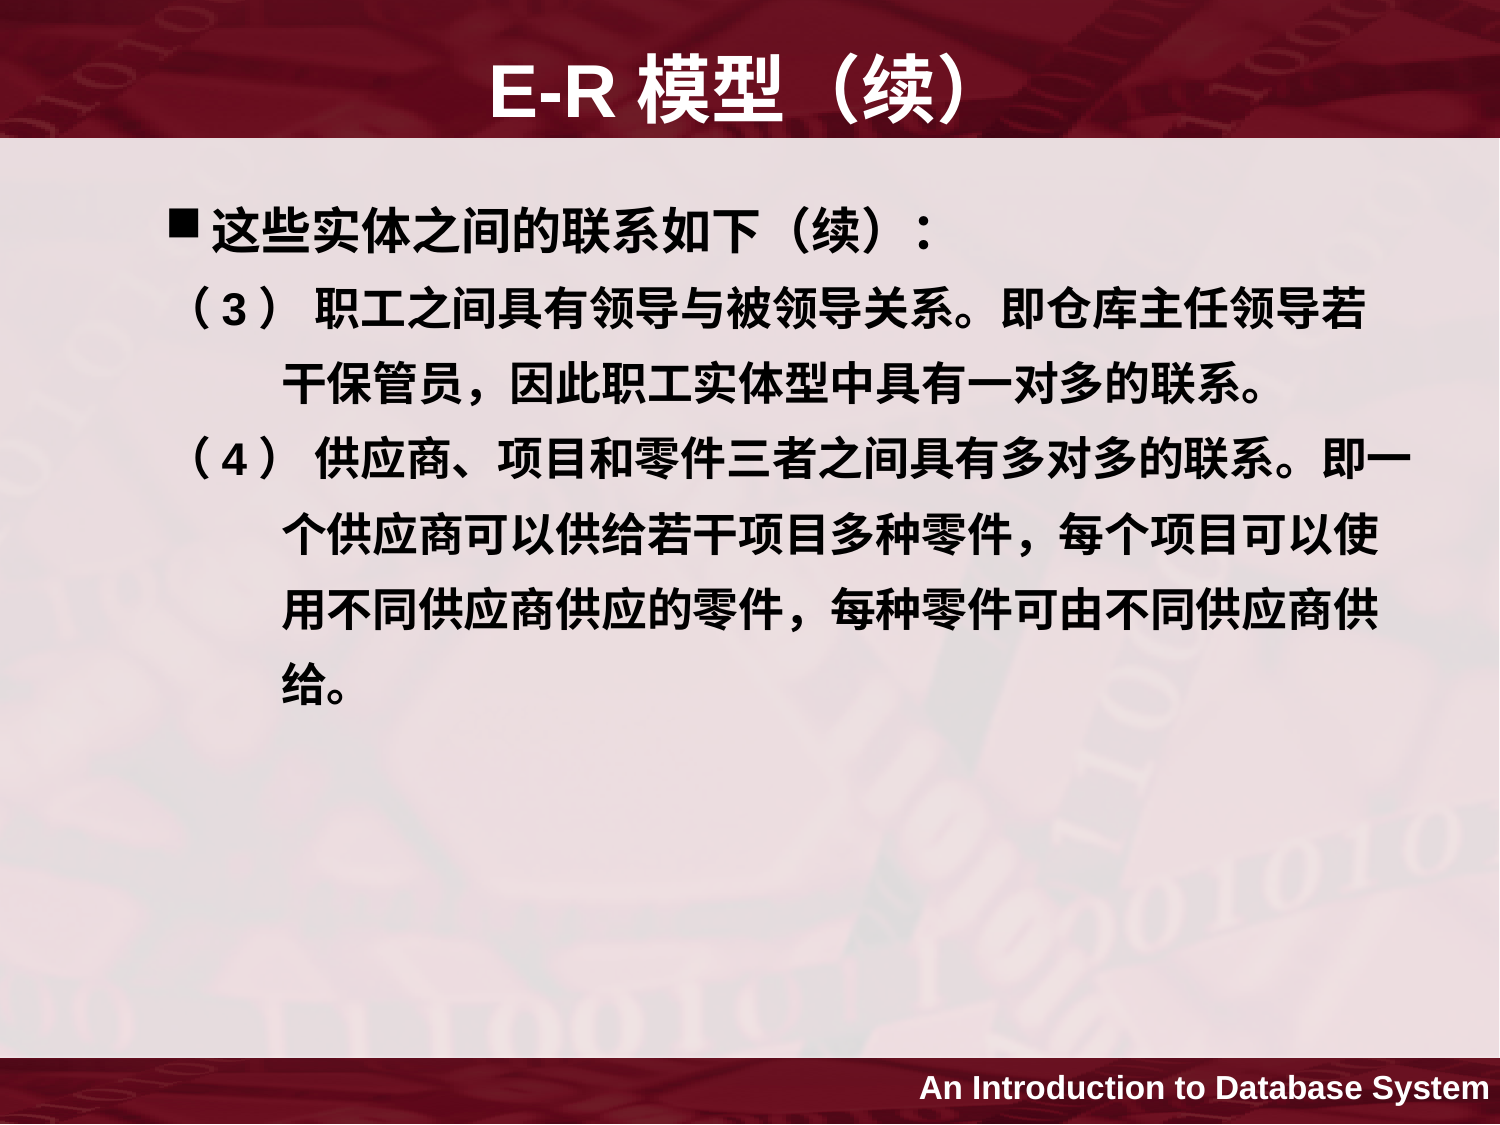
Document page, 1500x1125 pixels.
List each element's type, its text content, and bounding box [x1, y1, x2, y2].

list 这些实体之间的联系如下（续）： （3） 职工之间具有领导与被领导关系。即仓库主任领导若 干保管员，因此职工实体型中具有一对多的联系。 （4） 供应商、项目和零件三者之间具有多对多的联系。即一 个供应商可以供给若干项目多种零件，每个项目可以使 用不同供应商供应的零件，每种零件可由不同供应商供 给。 [74, 179, 1460, 1017]
title E-R模型（续） [74, 0, 1426, 179]
picture [0, 0, 1500, 1124]
